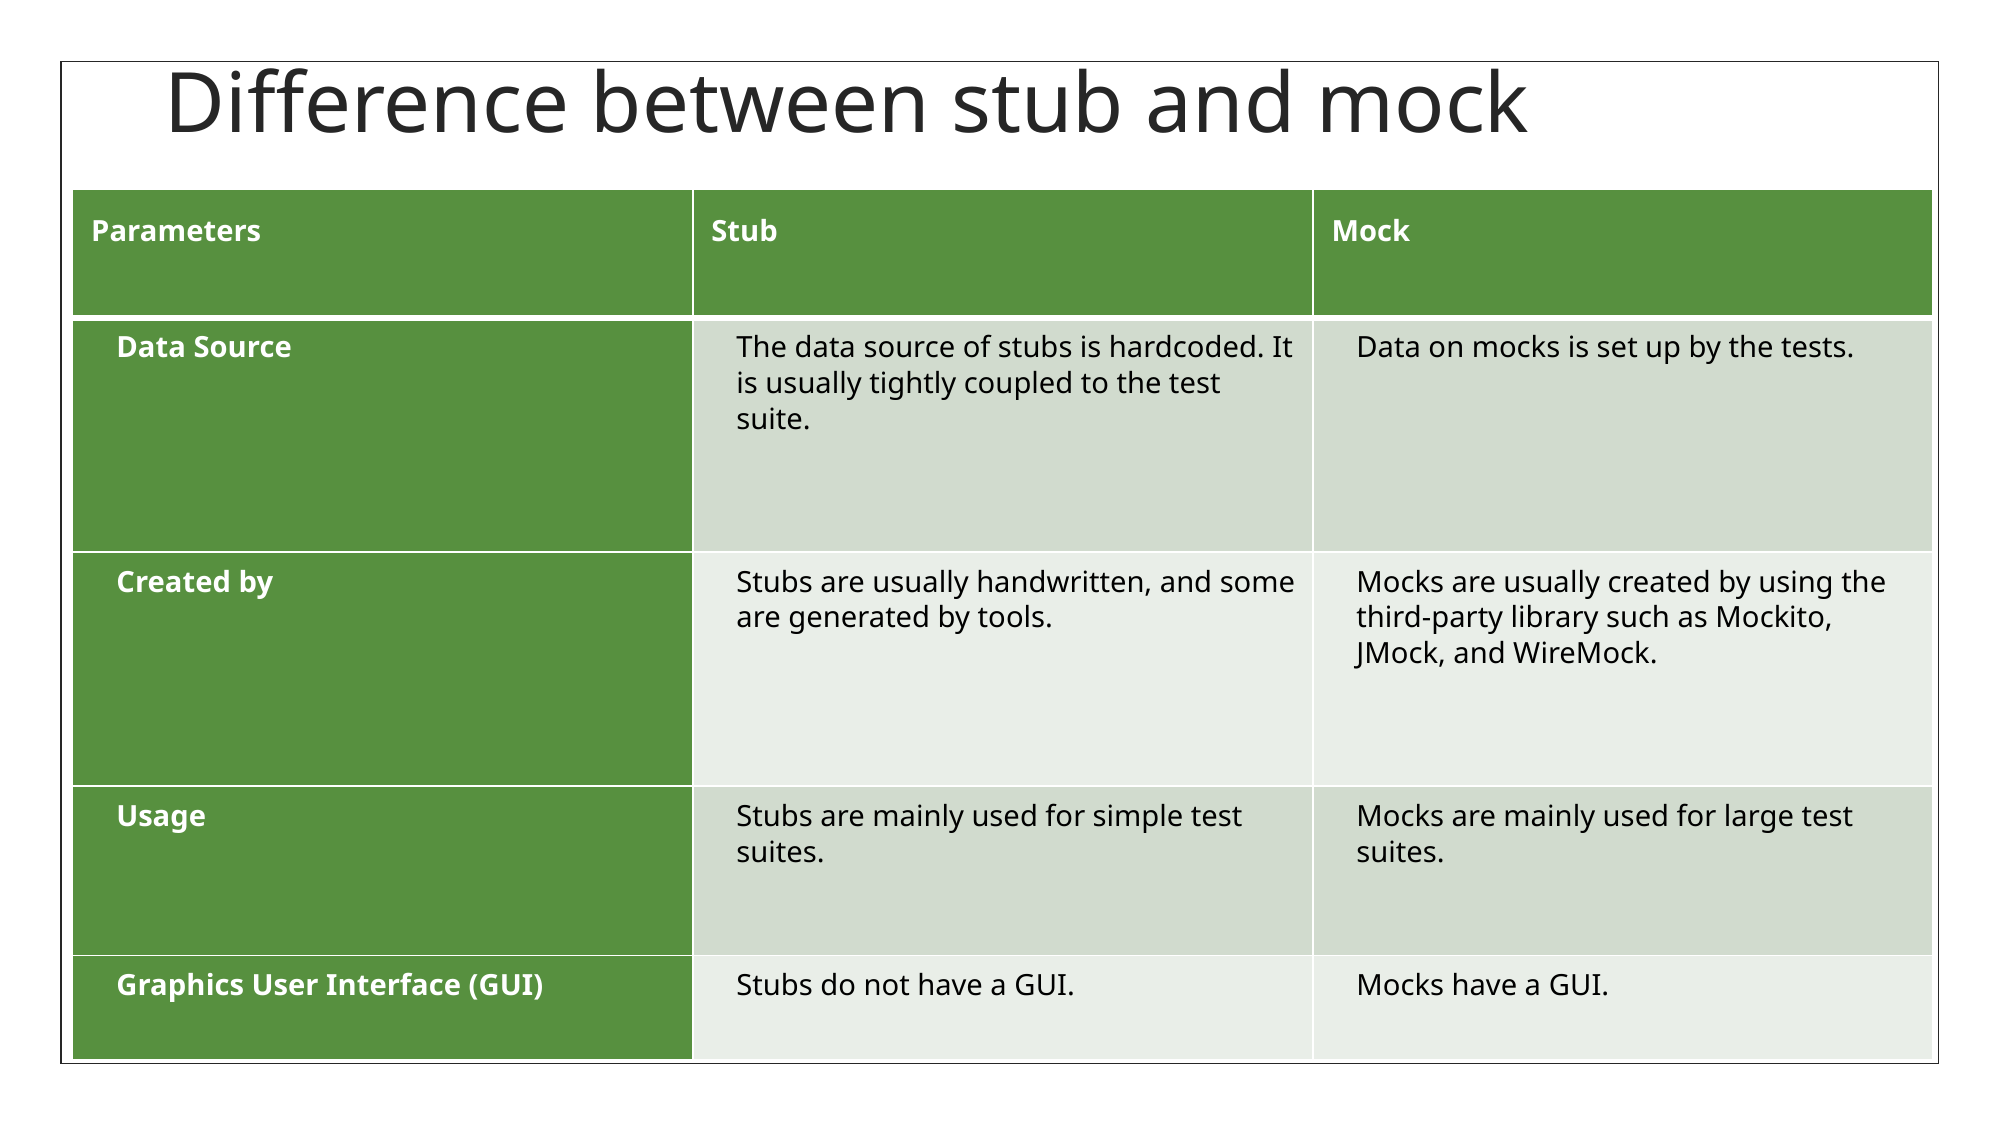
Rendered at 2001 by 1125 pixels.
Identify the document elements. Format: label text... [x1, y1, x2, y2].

table_cell Data on mocks is set up by the tests. [1314, 321, 1932, 551]
table_cell Stubs are usually handwritten, and some are generated by tools. [694, 553, 1312, 785]
table_cell Stubs do not have a GUI. [694, 956, 1312, 1059]
table_header Parameters [73, 190, 692, 315]
table_cell Mocks are mainly used for large test suites. [1314, 787, 1932, 955]
table_cell The data source of stubs is hardcoded. It is usually tightly coupled to the test suite. [694, 321, 1312, 551]
table_cell Mocks have a GUI. [1314, 956, 1932, 1059]
table_cell Usage [73, 787, 692, 955]
table_header Mock [1314, 190, 1932, 315]
table_cell Created by [73, 553, 692, 785]
table_cell Mocks are usually created by using the third-party library such as Mockito, JMock, and WireMock. [1314, 553, 1932, 785]
table_cell Graphics User Interface (GUI) [73, 956, 692, 1059]
table_header Stub [694, 190, 1312, 315]
table_cell Stubs are mainly used for simple test suites. [694, 787, 1312, 955]
table_cell Data Source [73, 321, 692, 551]
title Difference between stub and mock [149, 24, 1800, 188]
